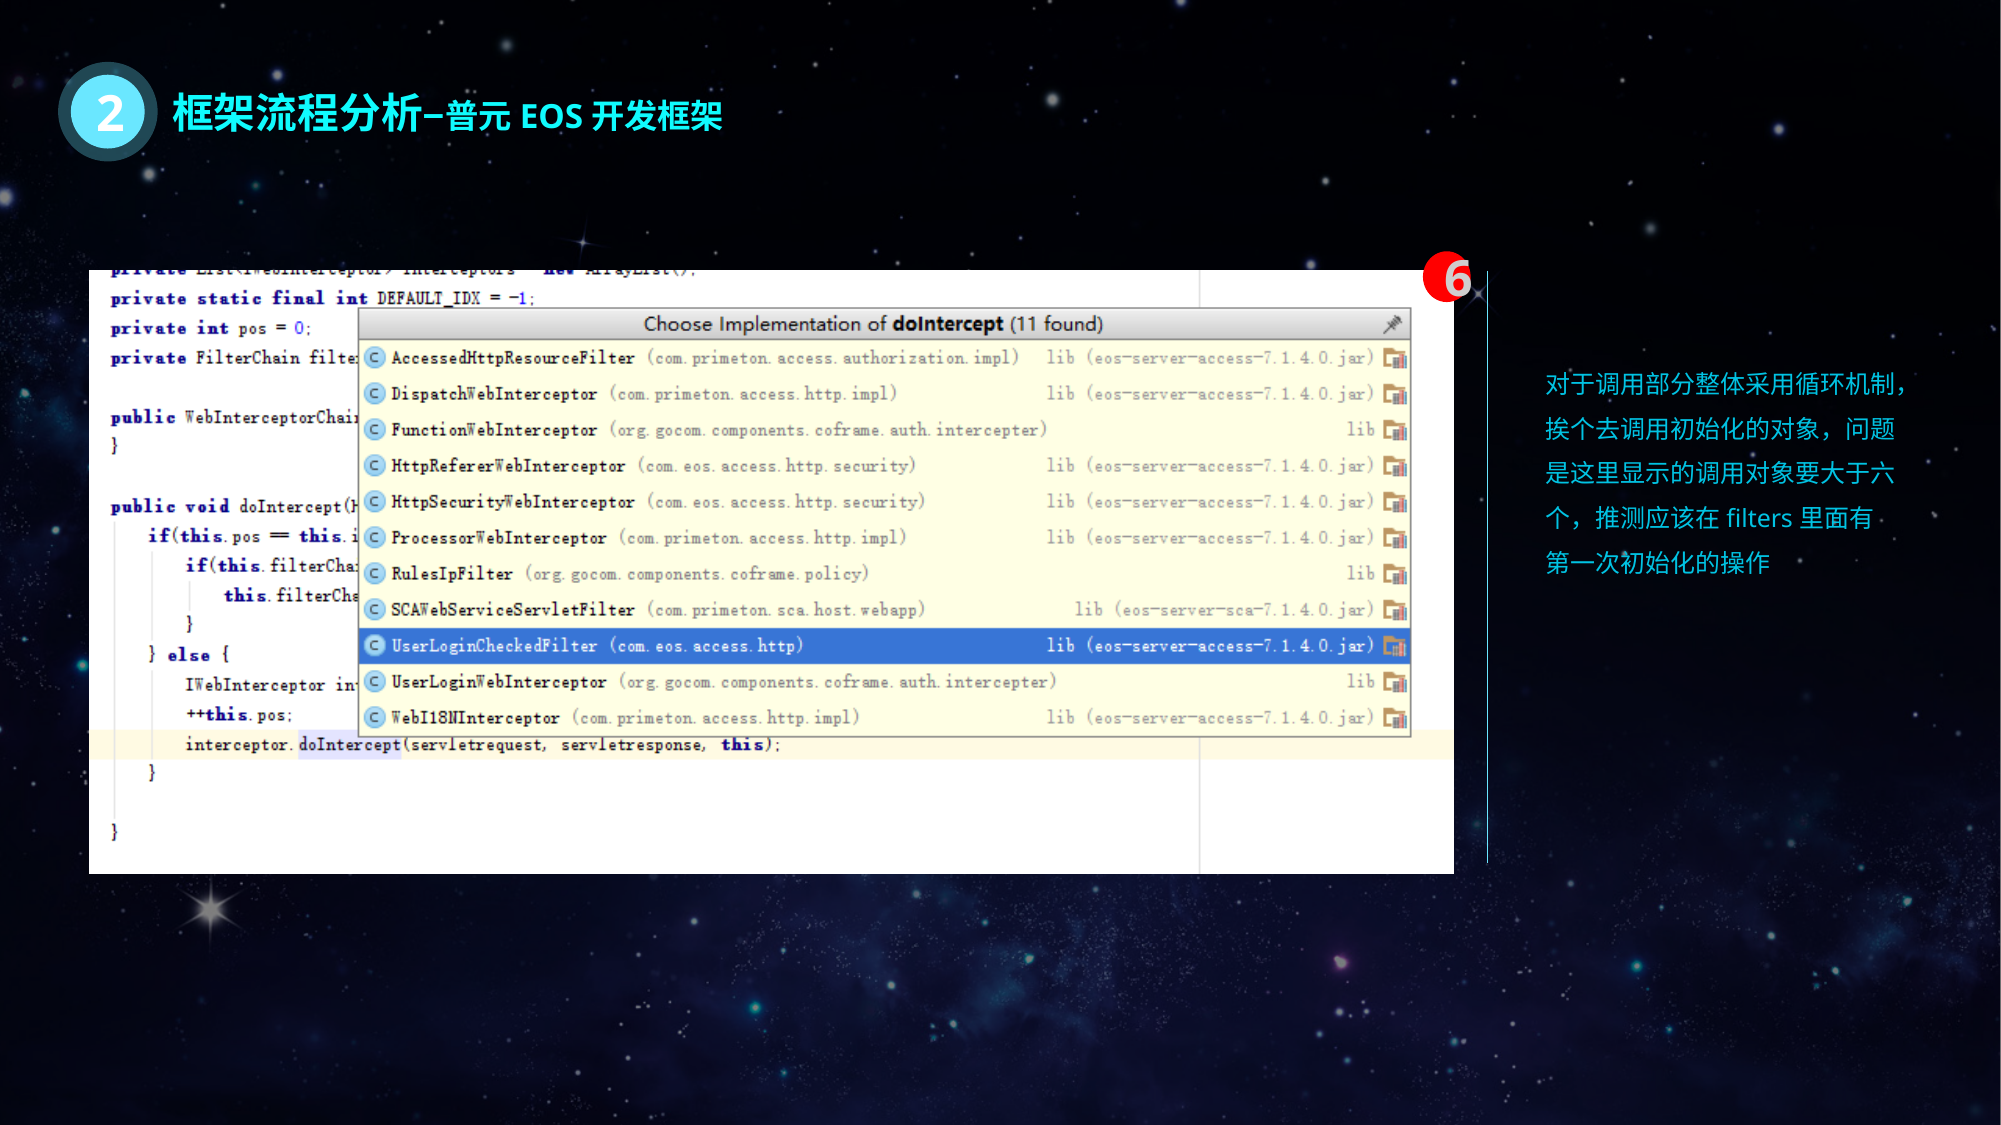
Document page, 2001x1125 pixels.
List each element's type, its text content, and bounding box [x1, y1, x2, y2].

text_box 6 [1422, 250, 1472, 302]
picture [0, 0, 2001, 1125]
text_box 框架流程分析–普元EOS开发框架 [158, 78, 1017, 144]
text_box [58, 61, 158, 162]
text_box 对于调用部分整体采用循环机制，挨个去调用初始化的对象，问题是这里显示的调用对象要大于六个，推测应该在filters里面有第一次初始化的操作 [1530, 345, 1911, 586]
